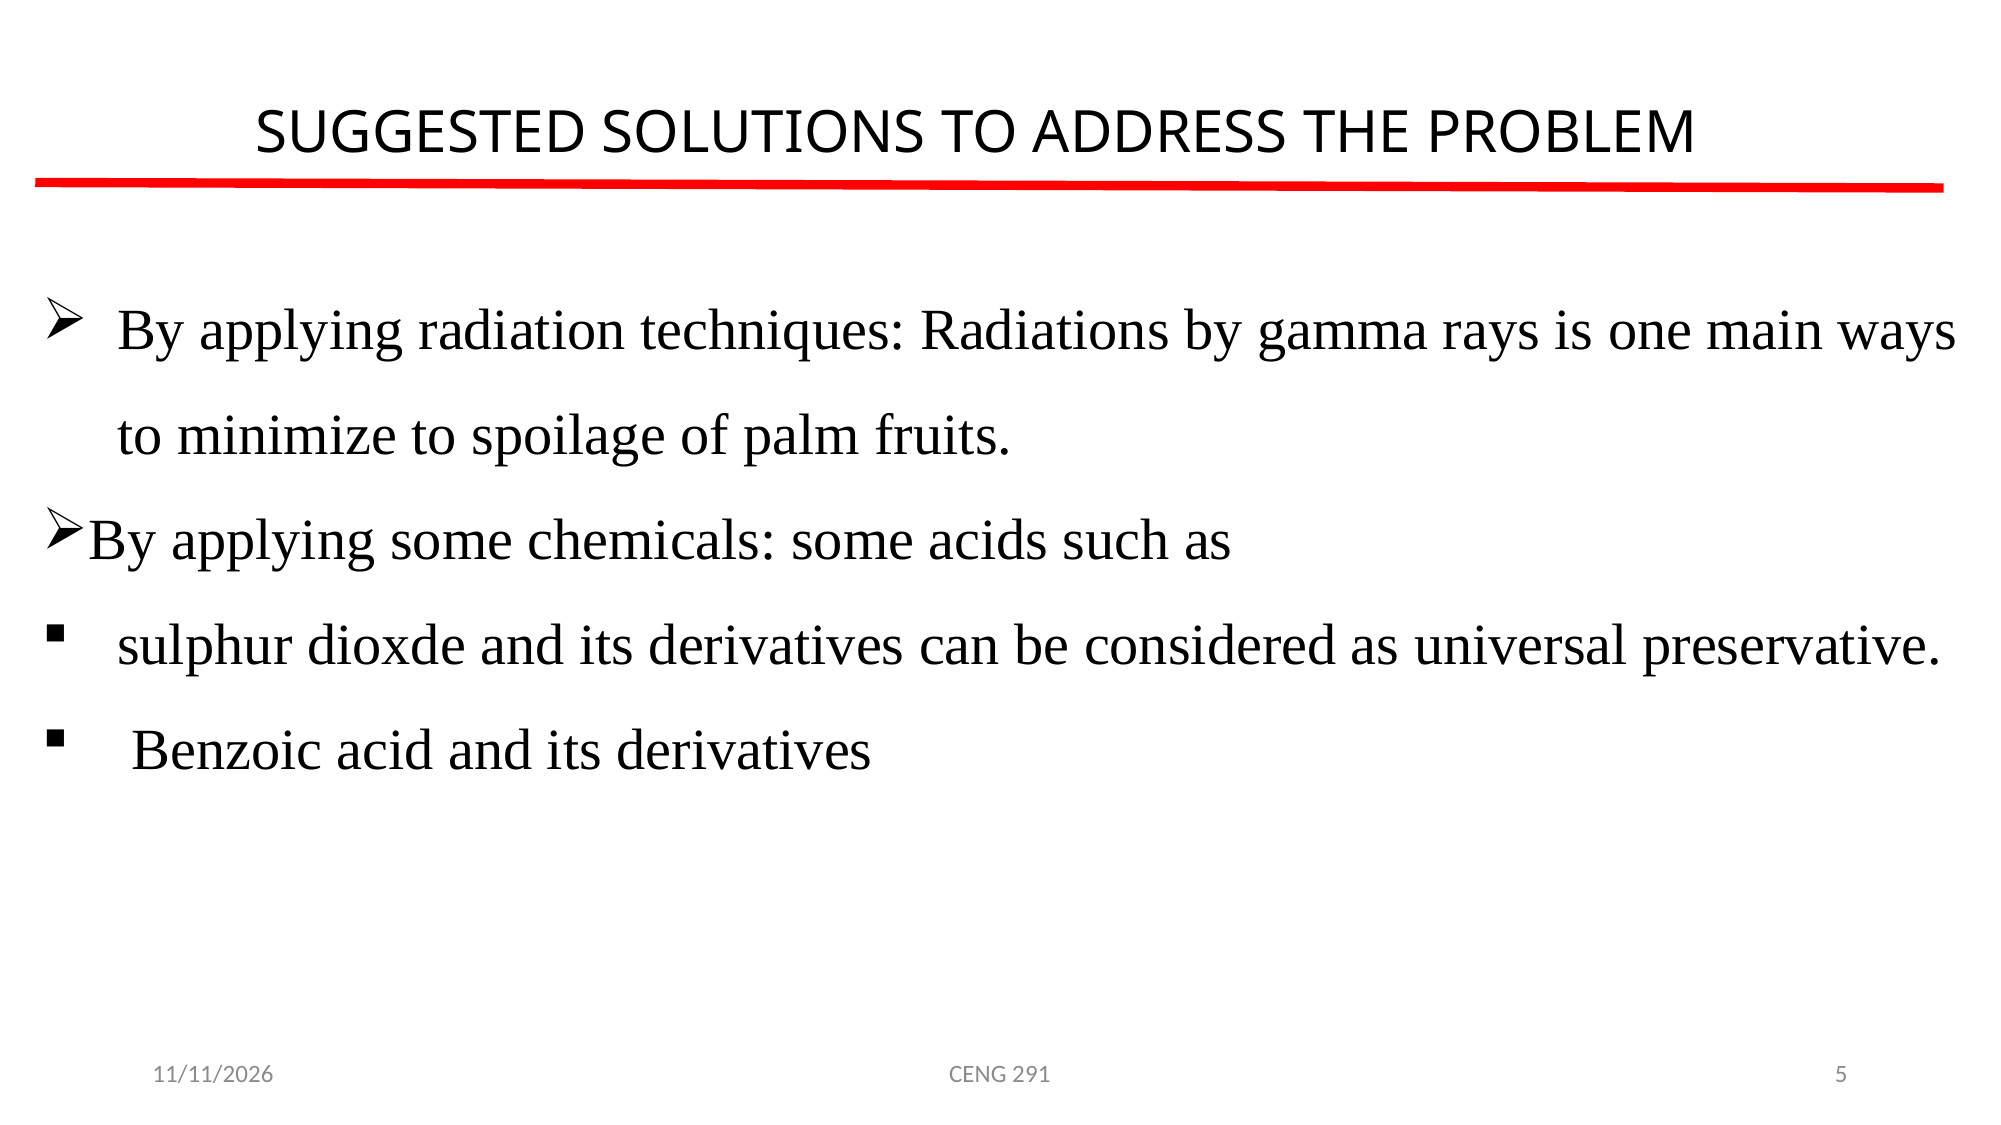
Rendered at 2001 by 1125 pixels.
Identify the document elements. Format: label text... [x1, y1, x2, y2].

text_box SUGGESTED SOLUTIONS TO ADDRESS THE PROBLEM [35, 86, 1918, 172]
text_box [35, 182, 1944, 189]
footer CENG 291 [662, 1042, 1338, 1103]
text_box By applying radiation techniques: Radiations by gamma rays is one main ways to minimize to spoilage of palm fruits. By applying some chemicals: some acids such as sulphur dioxde and its derivatives can be considered as universal preservative. Benzoic acid and its derivatives [27, 248, 2000, 1125]
slide_number 5 [1412, 1042, 1863, 1103]
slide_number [137, 1042, 588, 1103]
